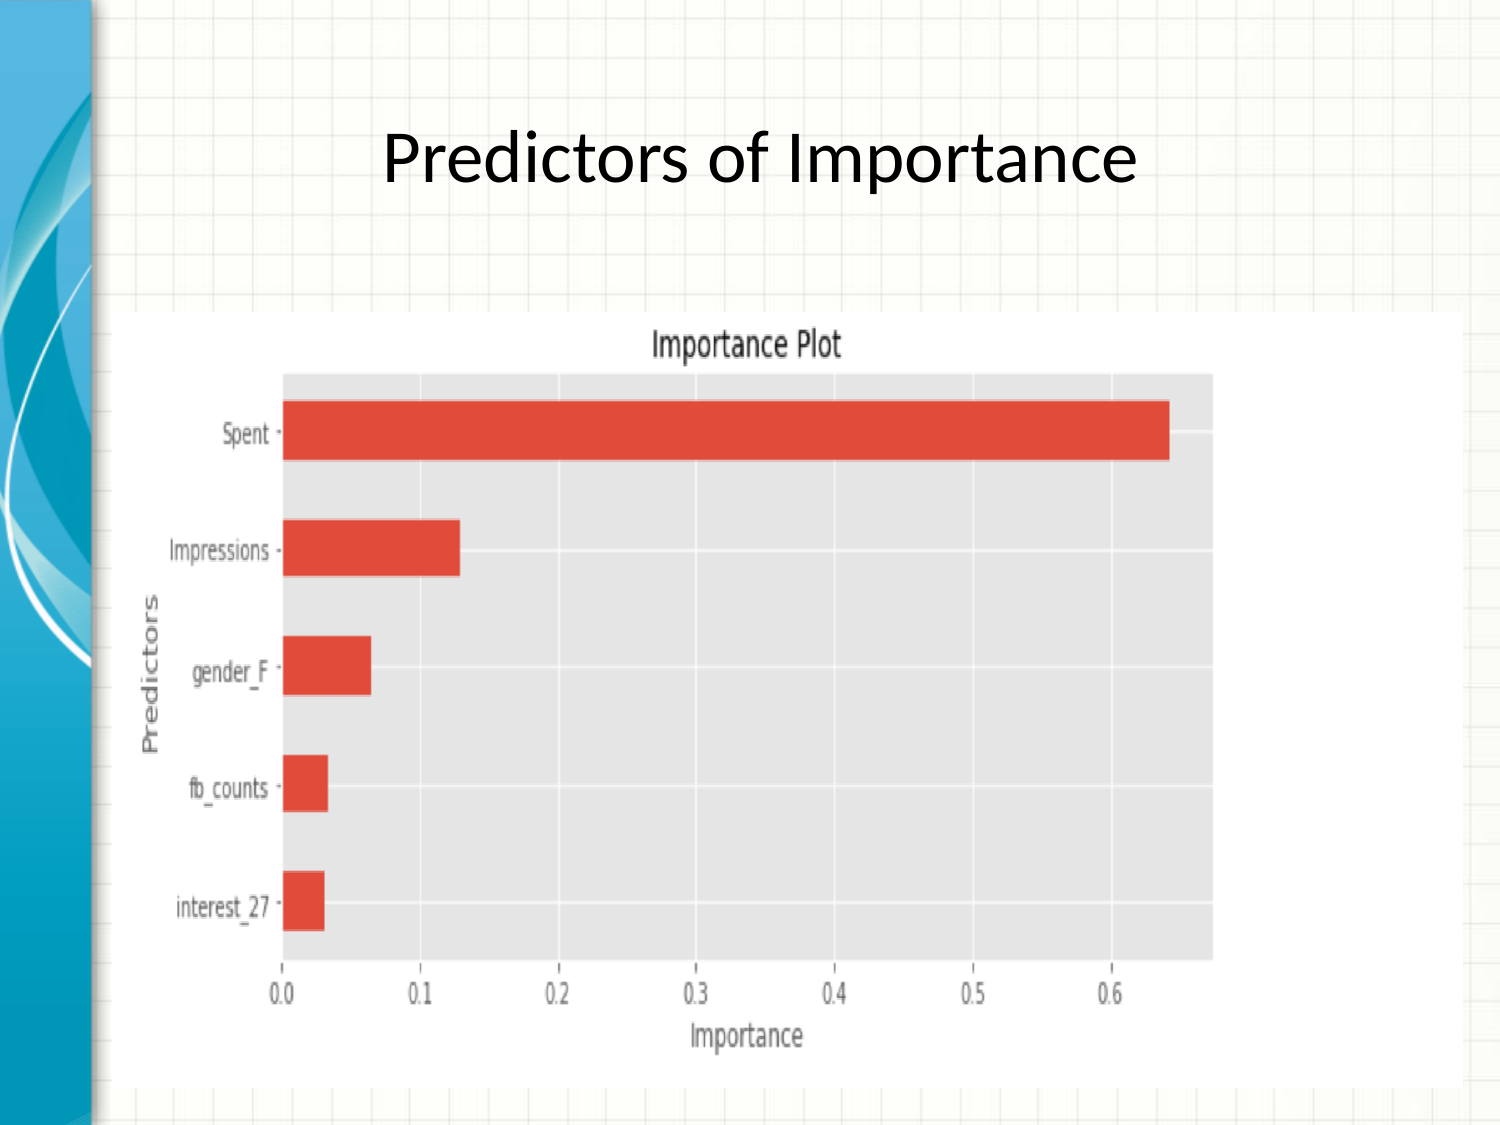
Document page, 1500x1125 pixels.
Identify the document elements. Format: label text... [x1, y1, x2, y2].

picture [0, 0, 1500, 1125]
text_box Predictors of Importance [368, 99, 1156, 205]
